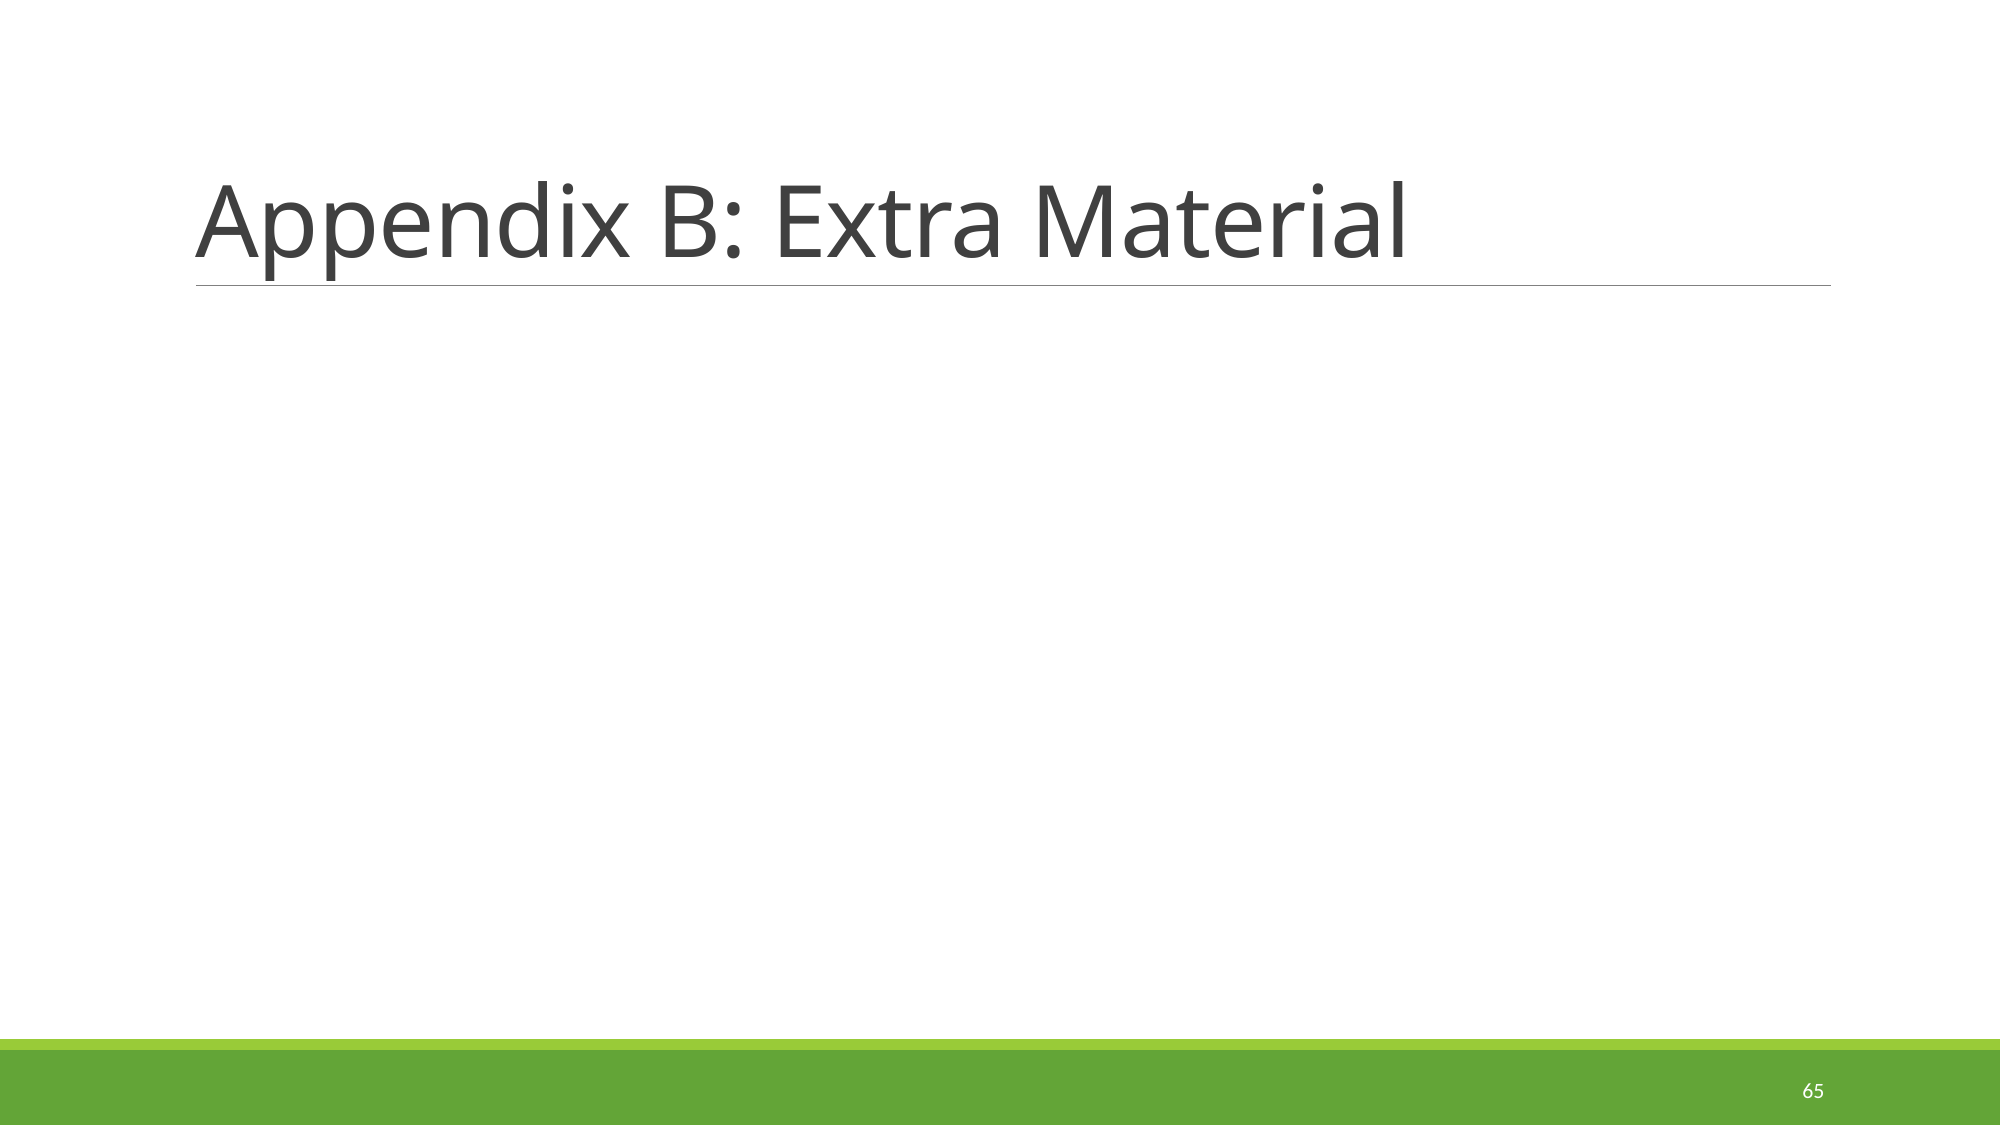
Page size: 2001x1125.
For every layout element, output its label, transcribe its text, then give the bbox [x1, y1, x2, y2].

title Appendix B: Extra Material [180, 47, 1830, 285]
slide_number 65 [1624, 1059, 1840, 1120]
